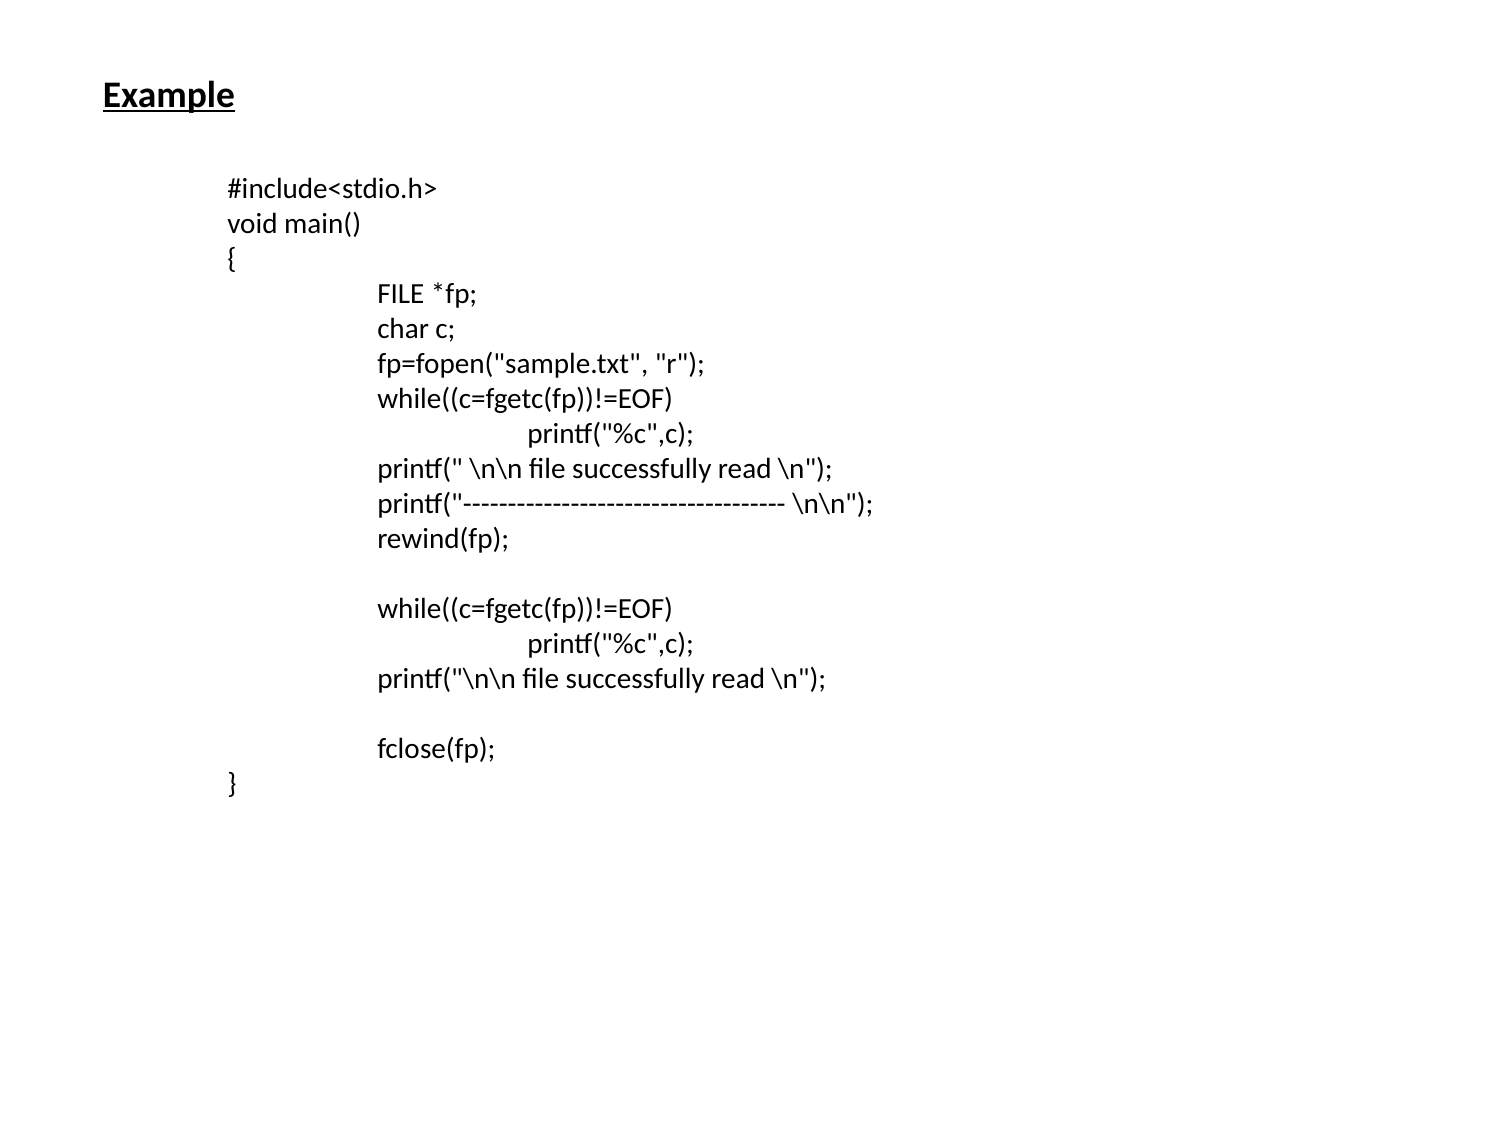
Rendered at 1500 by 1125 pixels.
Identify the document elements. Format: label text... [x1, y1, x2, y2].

text_box Example [88, 62, 251, 123]
text_box #include<stdio.h> void main() { FILE *fp; char c; fp=fopen("sample.txt", "r"); while((c=fgetc(fp))!=EOF) printf("%c",c); printf(" \n\n file successfully read \n"); printf("------------------------------------ \n\n"); rewind(fp); while((c=fgetc(fp))!=EOF) printf("%c",c); printf("\n\n file successfully read \n"); fclose(fp); } [212, 162, 1313, 807]
